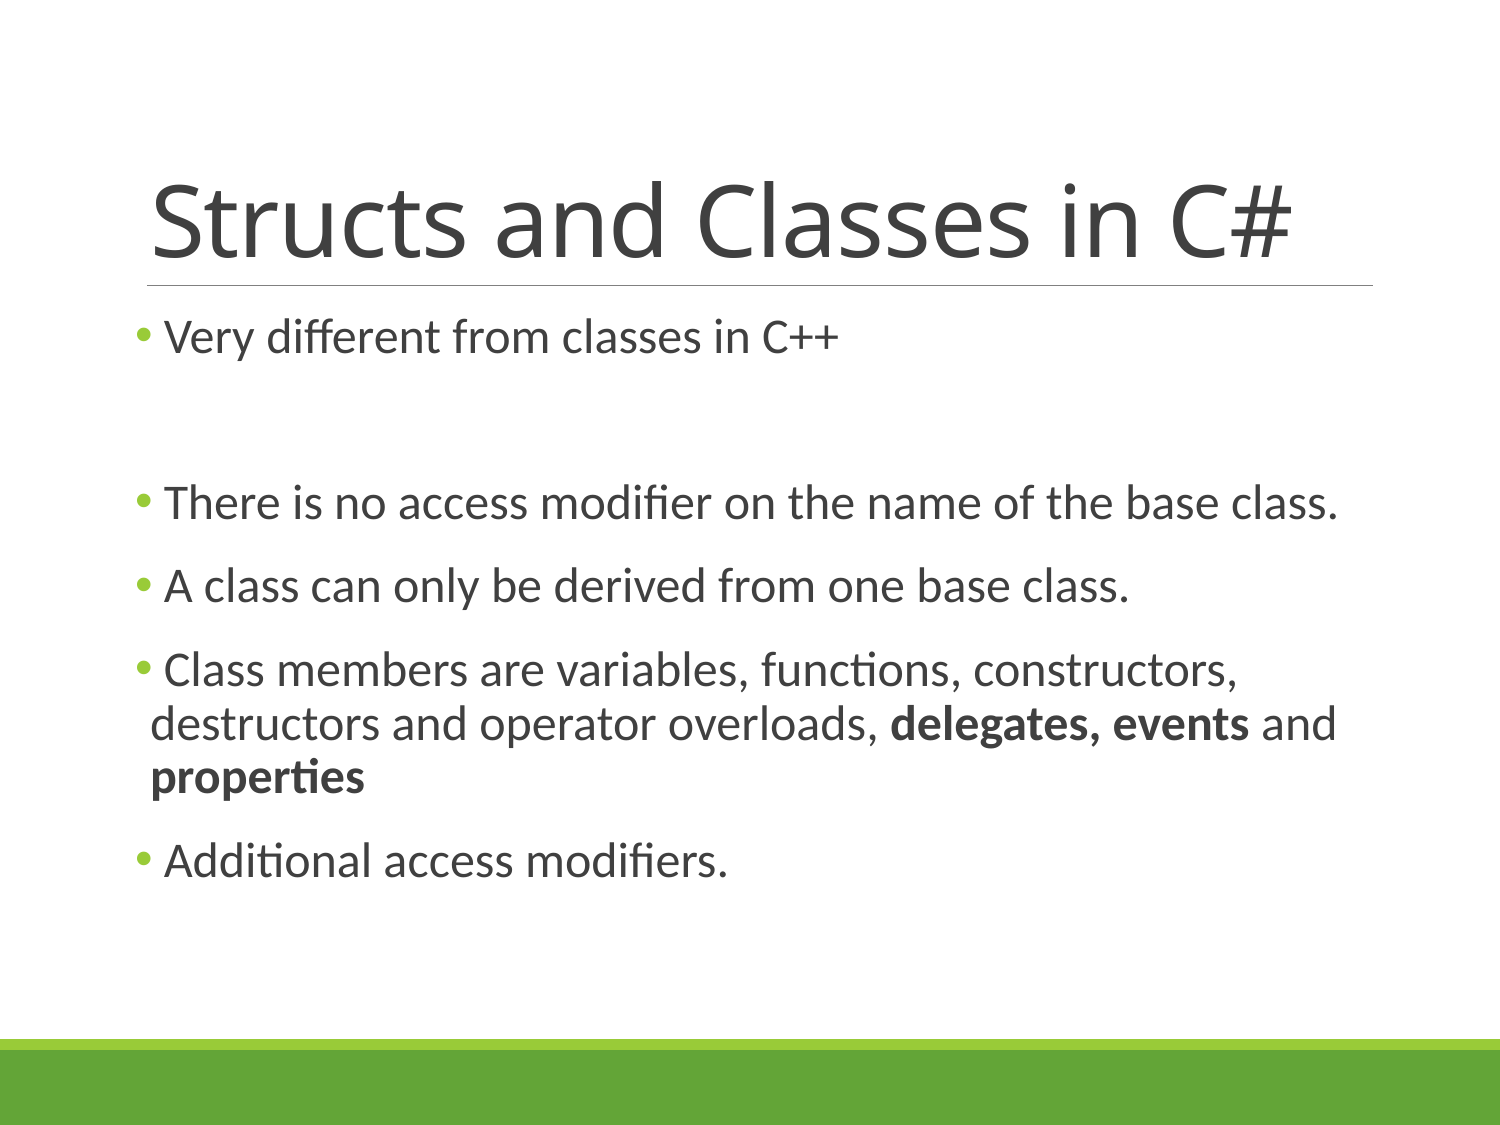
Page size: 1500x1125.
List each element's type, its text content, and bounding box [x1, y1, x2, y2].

list Very different from classes in C++ There is no access modifier on the name of the base class. A class can only be derived from one base class. Class members are variables, functions, constructors, destructors and operator overloads, delegates, events and properties Additional access modifiers. [135, 302, 1373, 963]
title Structs and Classes in C# [135, 47, 1373, 285]
